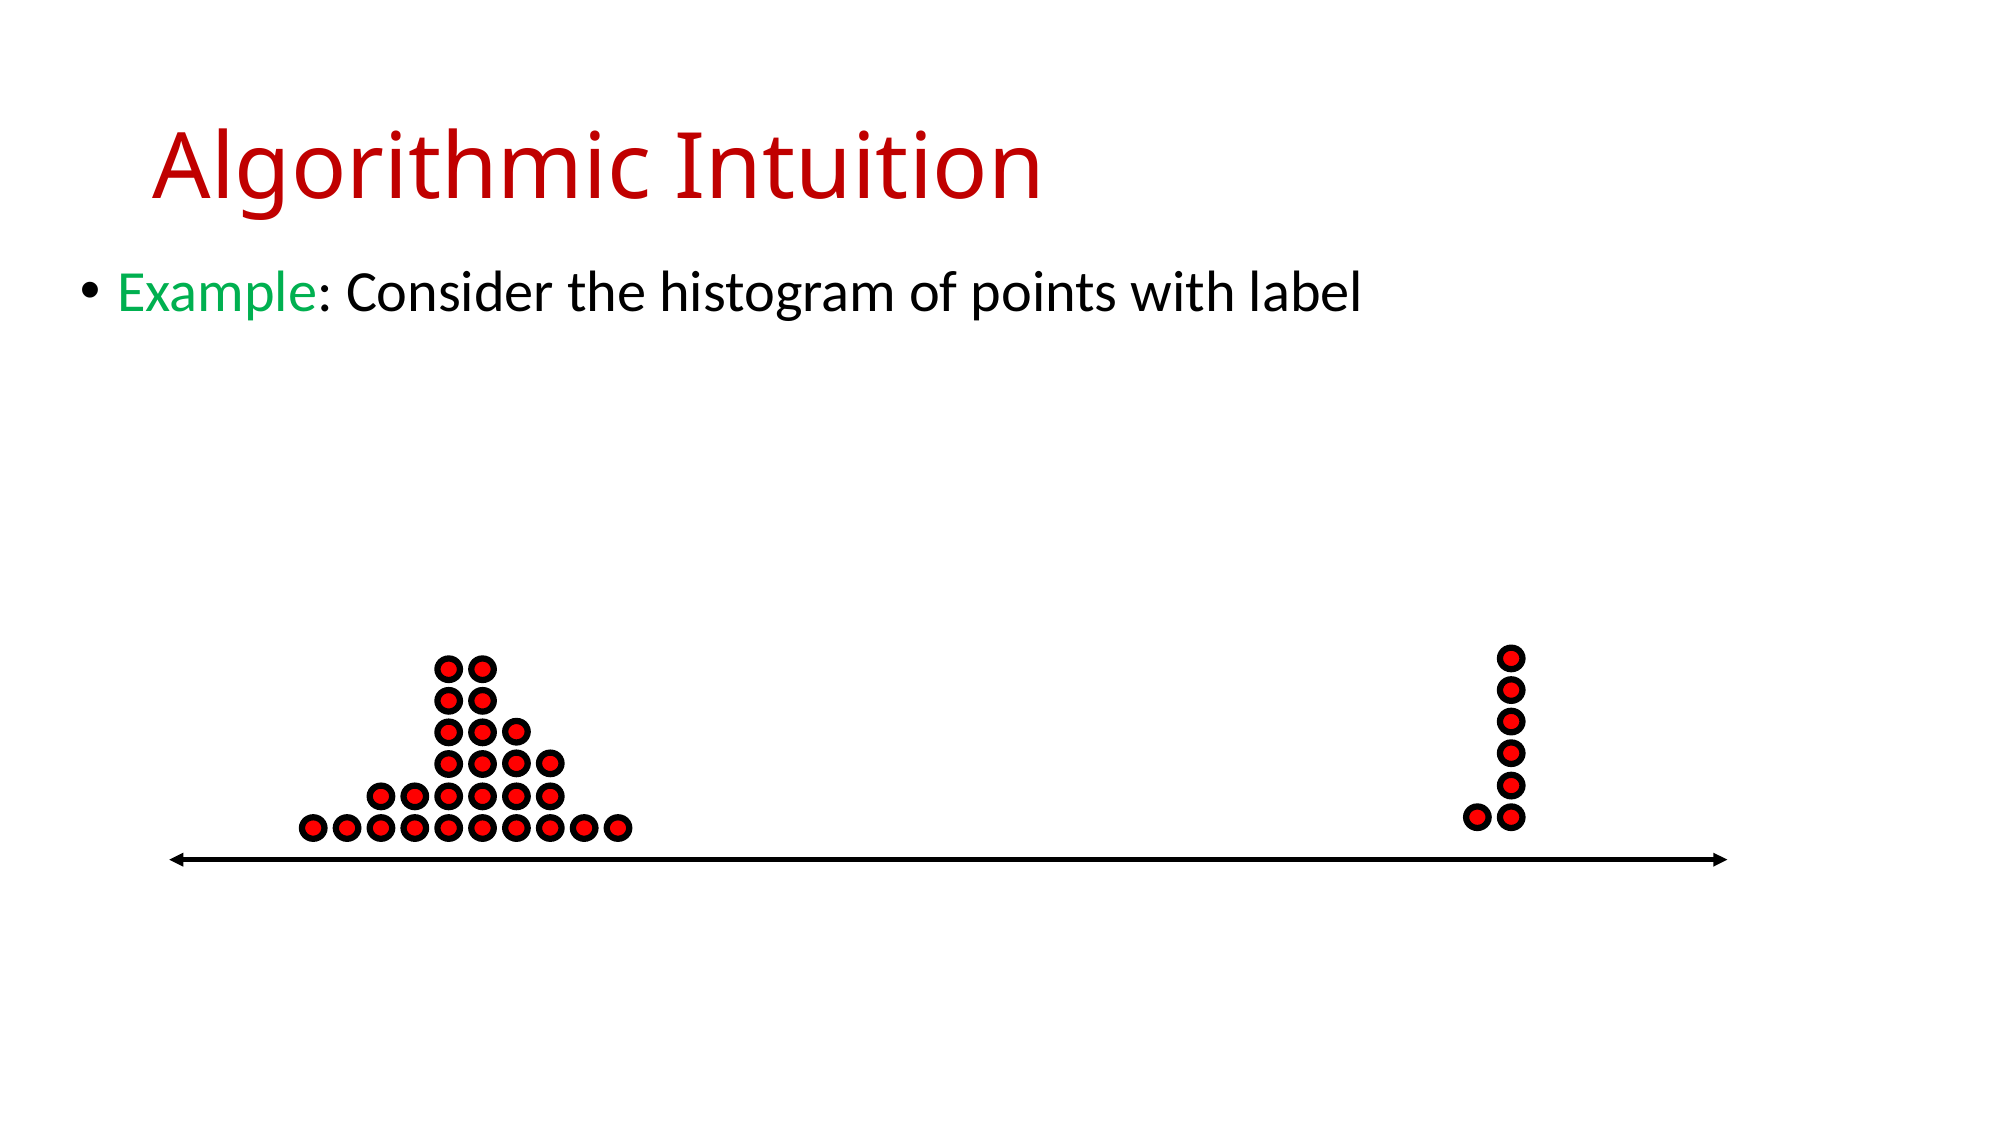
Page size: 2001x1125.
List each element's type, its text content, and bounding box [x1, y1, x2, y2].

text_box [402, 816, 428, 840]
text_box [436, 689, 462, 713]
text_box [504, 751, 529, 776]
text_box [436, 657, 462, 682]
text_box [537, 816, 563, 840]
text_box [470, 720, 495, 745]
text_box [470, 689, 495, 713]
text_box [537, 784, 563, 809]
text_box [504, 816, 529, 840]
text_box [504, 784, 529, 809]
text_box [1498, 741, 1524, 766]
text_box [537, 751, 563, 776]
text_box [1498, 678, 1524, 702]
text_box [436, 752, 462, 776]
text_box [470, 784, 495, 809]
title Algorithmic Intuition [137, 59, 1863, 278]
text_box [470, 816, 495, 840]
text_box [402, 784, 428, 809]
text_box [368, 816, 394, 840]
text_box [1498, 773, 1524, 798]
text_box [470, 752, 495, 776]
text_box [1498, 805, 1524, 830]
text_box [300, 816, 326, 840]
text_box [504, 719, 529, 744]
text_box [334, 816, 360, 840]
text_box [436, 784, 462, 809]
text_box [1498, 709, 1524, 734]
text_box [436, 816, 462, 840]
text_box [436, 720, 462, 745]
text_box [1465, 805, 1490, 830]
text_box [571, 816, 597, 840]
text_box [1498, 646, 1524, 671]
text_box [368, 784, 394, 809]
text_box [605, 816, 631, 840]
text_box [470, 657, 495, 682]
